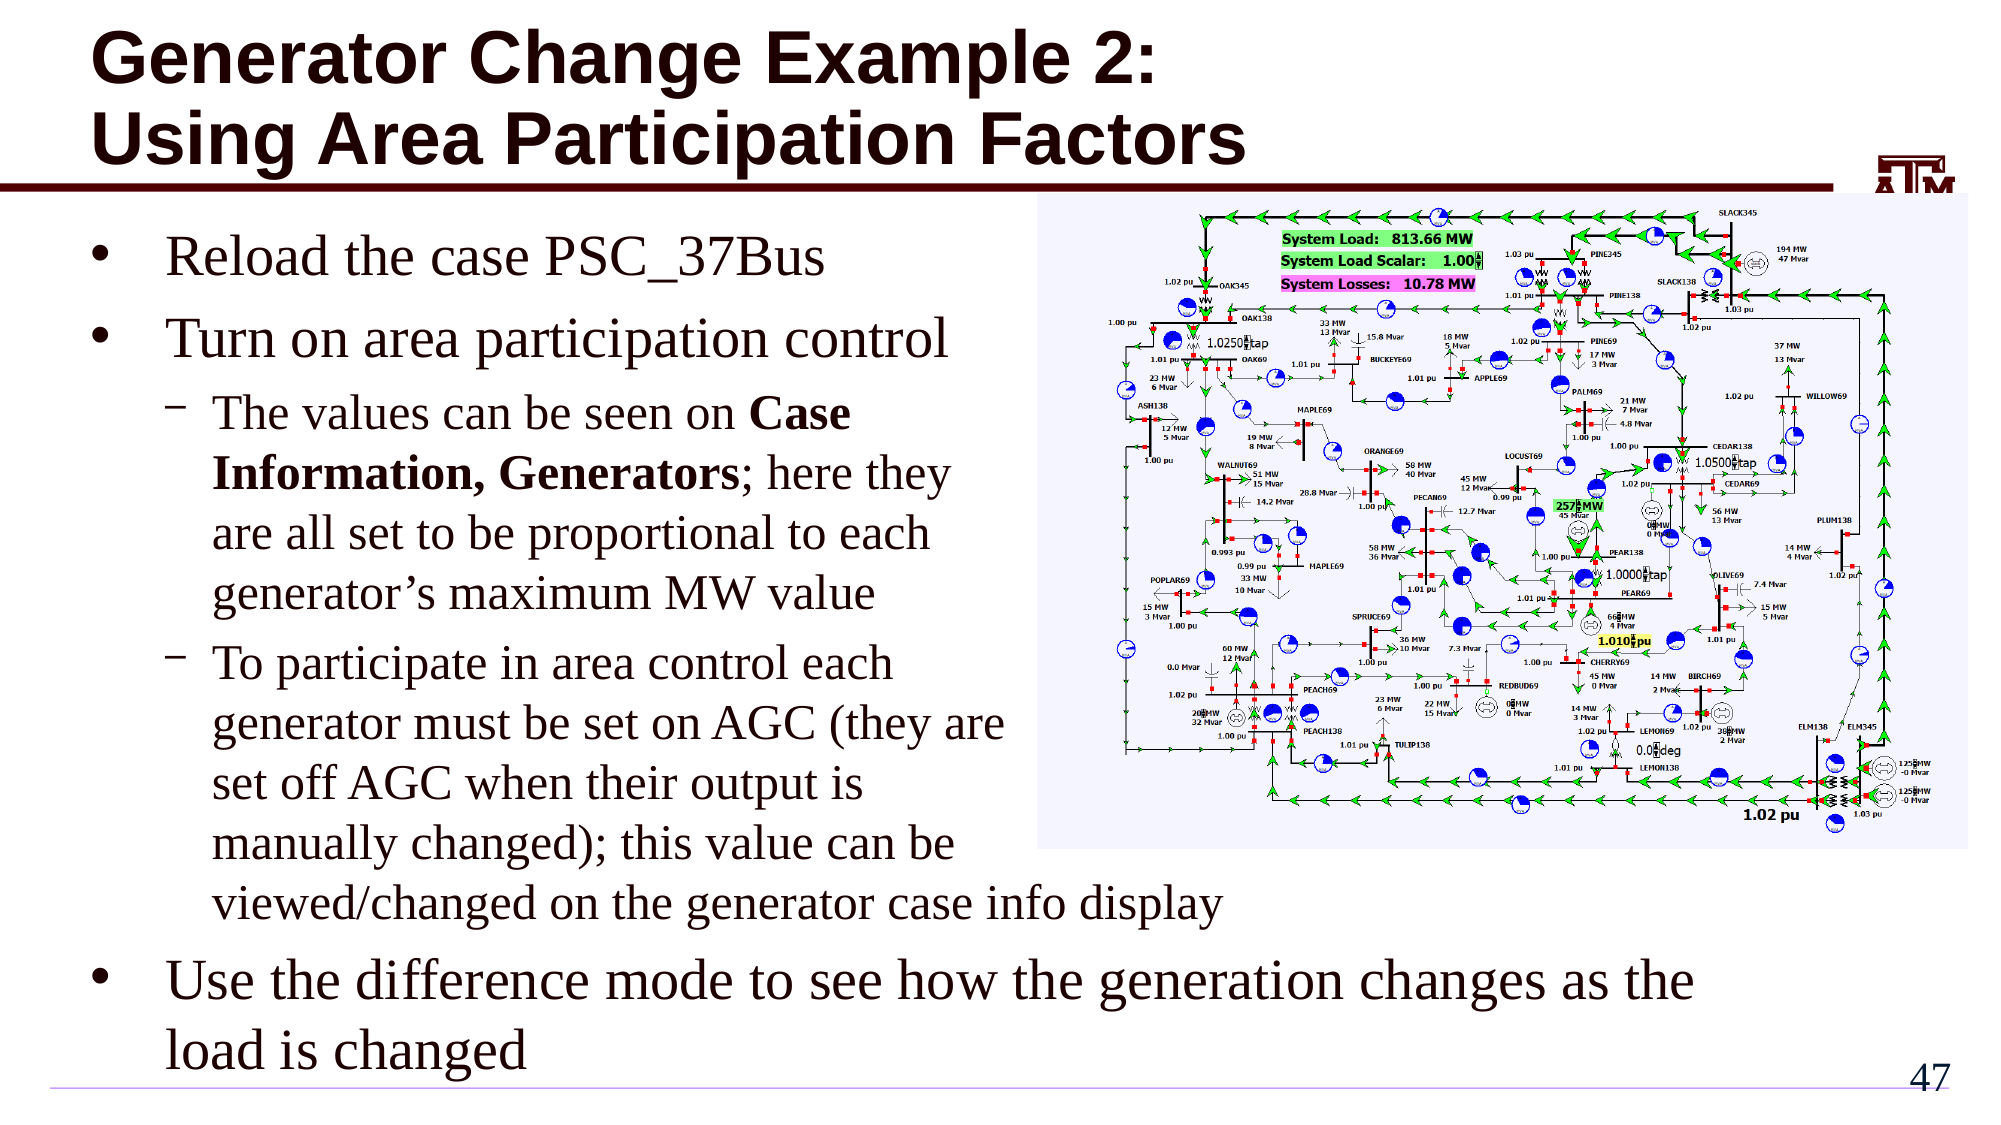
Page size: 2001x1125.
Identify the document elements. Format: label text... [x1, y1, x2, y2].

title Generator Change Example 2: Using Area Participation Factors [74, 12, 1909, 188]
slide_number 46 [1887, 1037, 1967, 1113]
picture [1037, 137, 1969, 849]
list Reload the case PSC_37Bus Turn on area participation control The values can be seen on Case Information, Generators; here they are all set to be proportional to each generator’s maximum MW value To participate in area control each generator must be set on AGC (they are set off AGC when their output is manually changed); this value can be viewed/changed on the generator case info display Use the difference mode to see how the generation changes as the load is changed [74, 209, 1032, 823]
